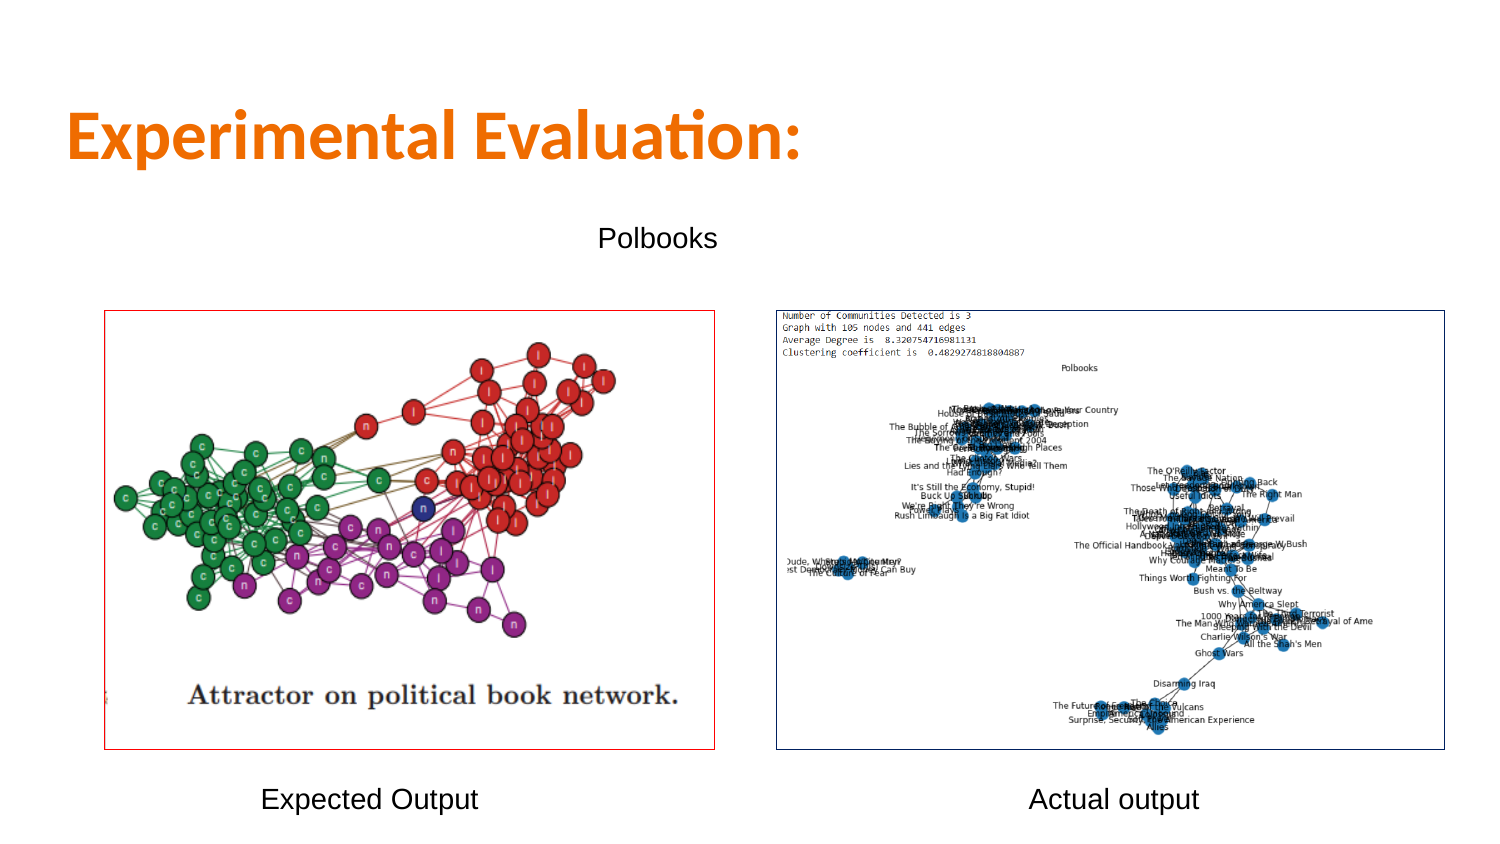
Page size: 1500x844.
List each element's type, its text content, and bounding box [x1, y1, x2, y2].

picture [776, 310, 1446, 750]
text_box Polbooks [582, 211, 866, 262]
text_box Expected Output [245, 773, 628, 823]
text_box Actual output [1013, 773, 1273, 823]
title Experimental Evaluation: [51, 72, 1449, 189]
picture [104, 310, 716, 750]
